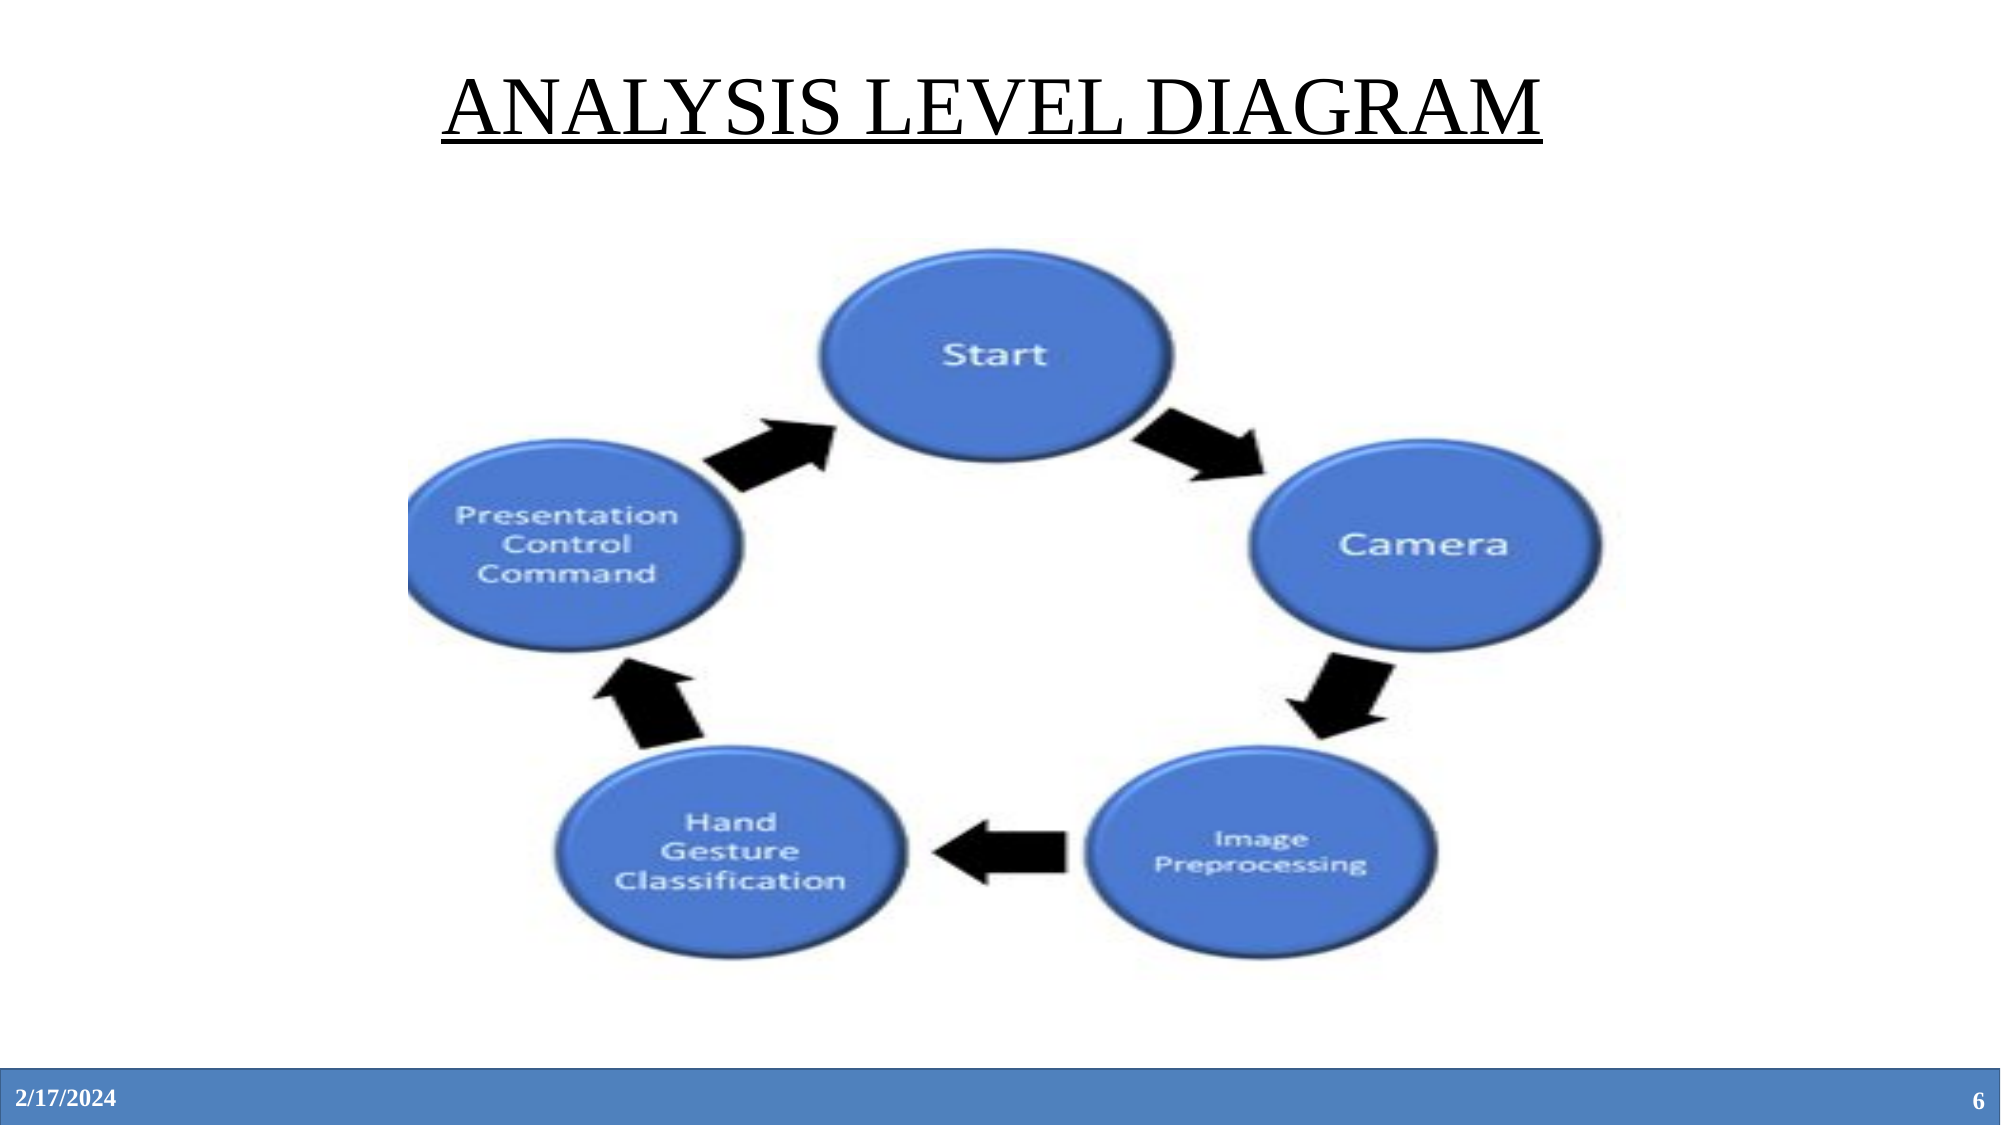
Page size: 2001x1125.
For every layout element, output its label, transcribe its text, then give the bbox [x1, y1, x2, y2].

picture [408, 238, 1626, 980]
slide_number 6 [1550, 1069, 2000, 1125]
text_box ANALYSIS LEVEL DIAGRAM [53, 44, 1931, 159]
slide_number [0, 1066, 450, 1125]
